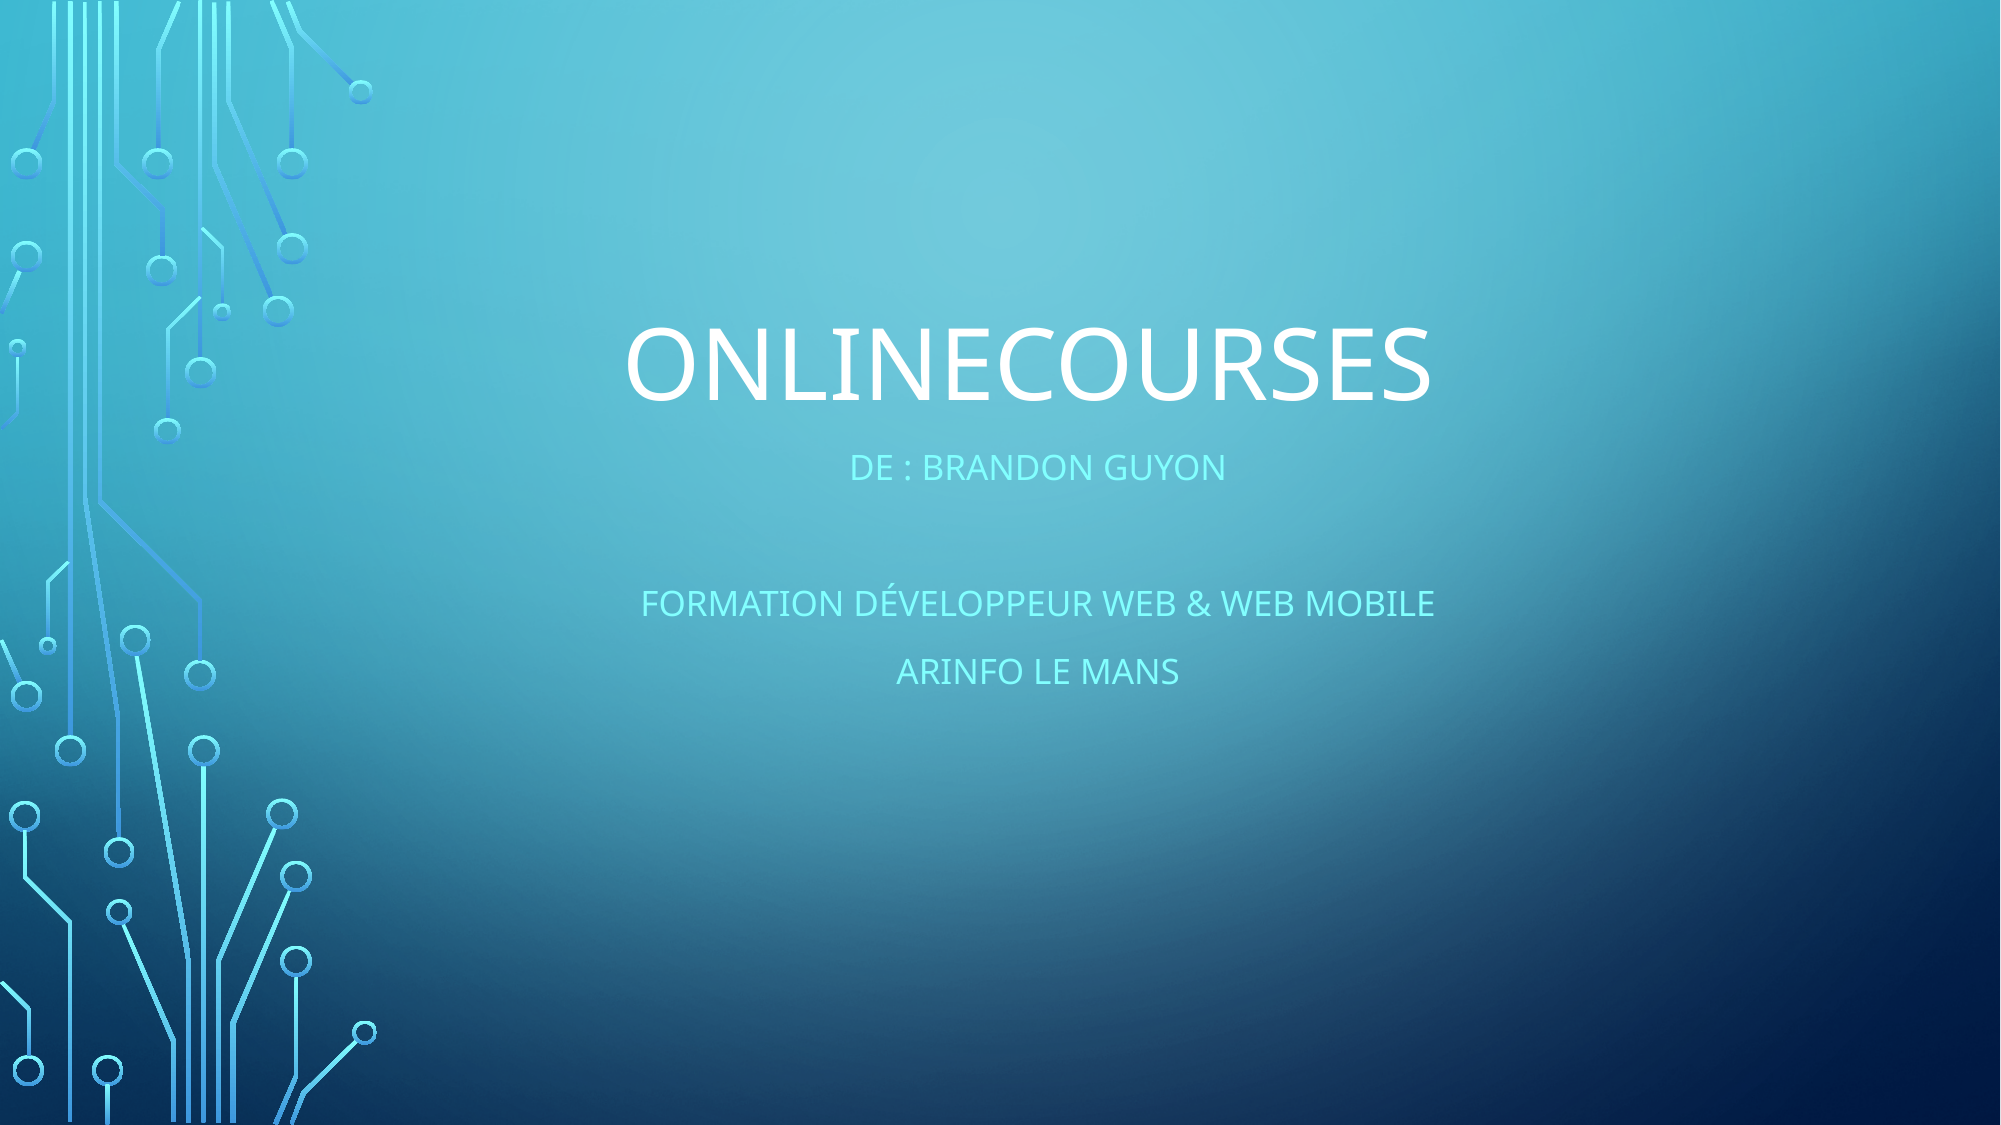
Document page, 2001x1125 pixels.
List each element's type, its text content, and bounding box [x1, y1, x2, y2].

title OnlineCourses [307, 304, 1750, 430]
subtitle De : Brandon guyon Formation développeur web & web mobile Arinfo le mans [316, 429, 1760, 702]
